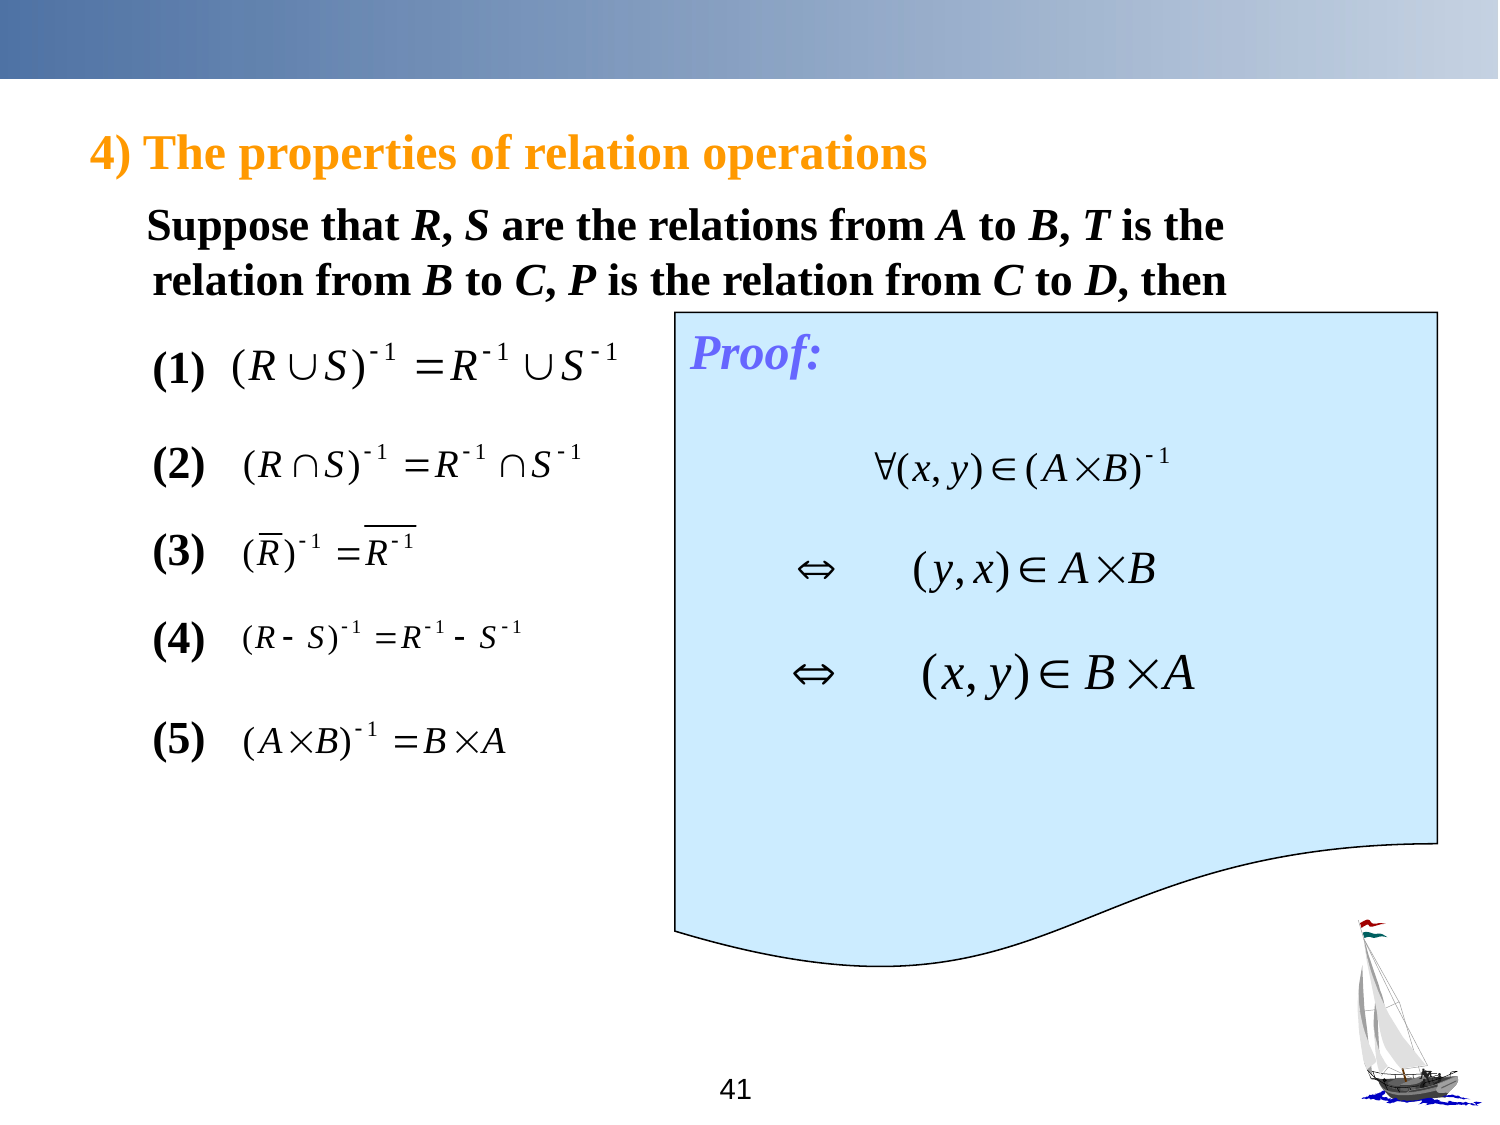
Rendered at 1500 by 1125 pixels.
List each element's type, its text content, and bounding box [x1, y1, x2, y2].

text_box (4) [137, 600, 250, 670]
text_box 4) The properties of relation operations [75, 112, 1450, 188]
slide_number 41 [666, 1049, 768, 1125]
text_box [237, 712, 513, 770]
text_box (3) [137, 512, 250, 583]
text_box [712, 637, 1201, 711]
text_box Proof: [674, 312, 1438, 967]
text_box (1) [137, 329, 250, 400]
picture [0, 0, 1500, 79]
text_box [724, 537, 1163, 604]
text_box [862, 437, 1176, 499]
text_box (2) [137, 425, 250, 495]
text_box Suppose that R, S are the relations from A to B, T is the relation from B to C, P is the relation from C to D, then [62, 187, 1300, 313]
text_box (5) [137, 699, 250, 770]
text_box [224, 331, 626, 400]
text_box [237, 434, 588, 494]
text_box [237, 518, 426, 582]
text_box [237, 612, 526, 663]
